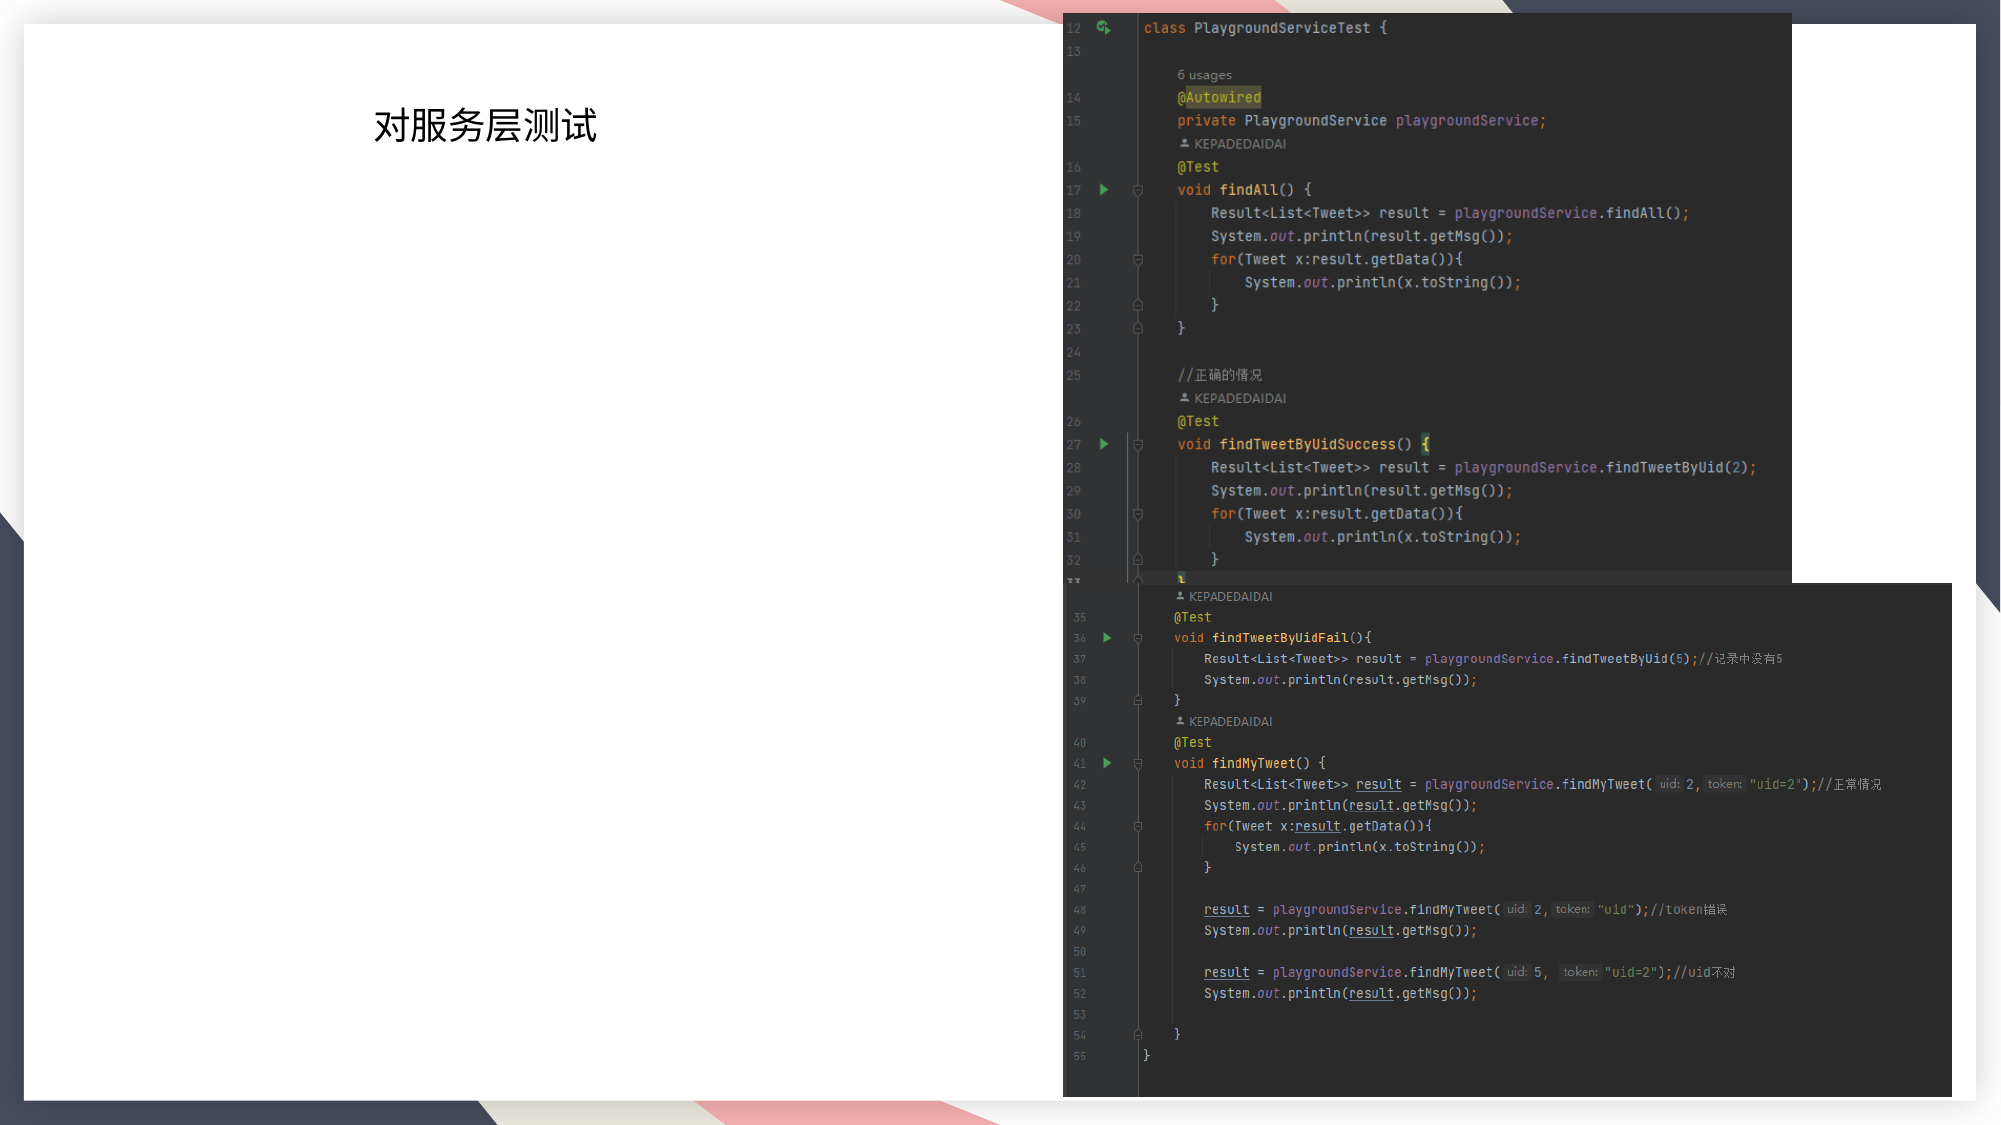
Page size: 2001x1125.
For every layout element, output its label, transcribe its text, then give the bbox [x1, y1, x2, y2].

text_box 对服务层测试 [358, 94, 614, 154]
picture [1063, 13, 1952, 1098]
